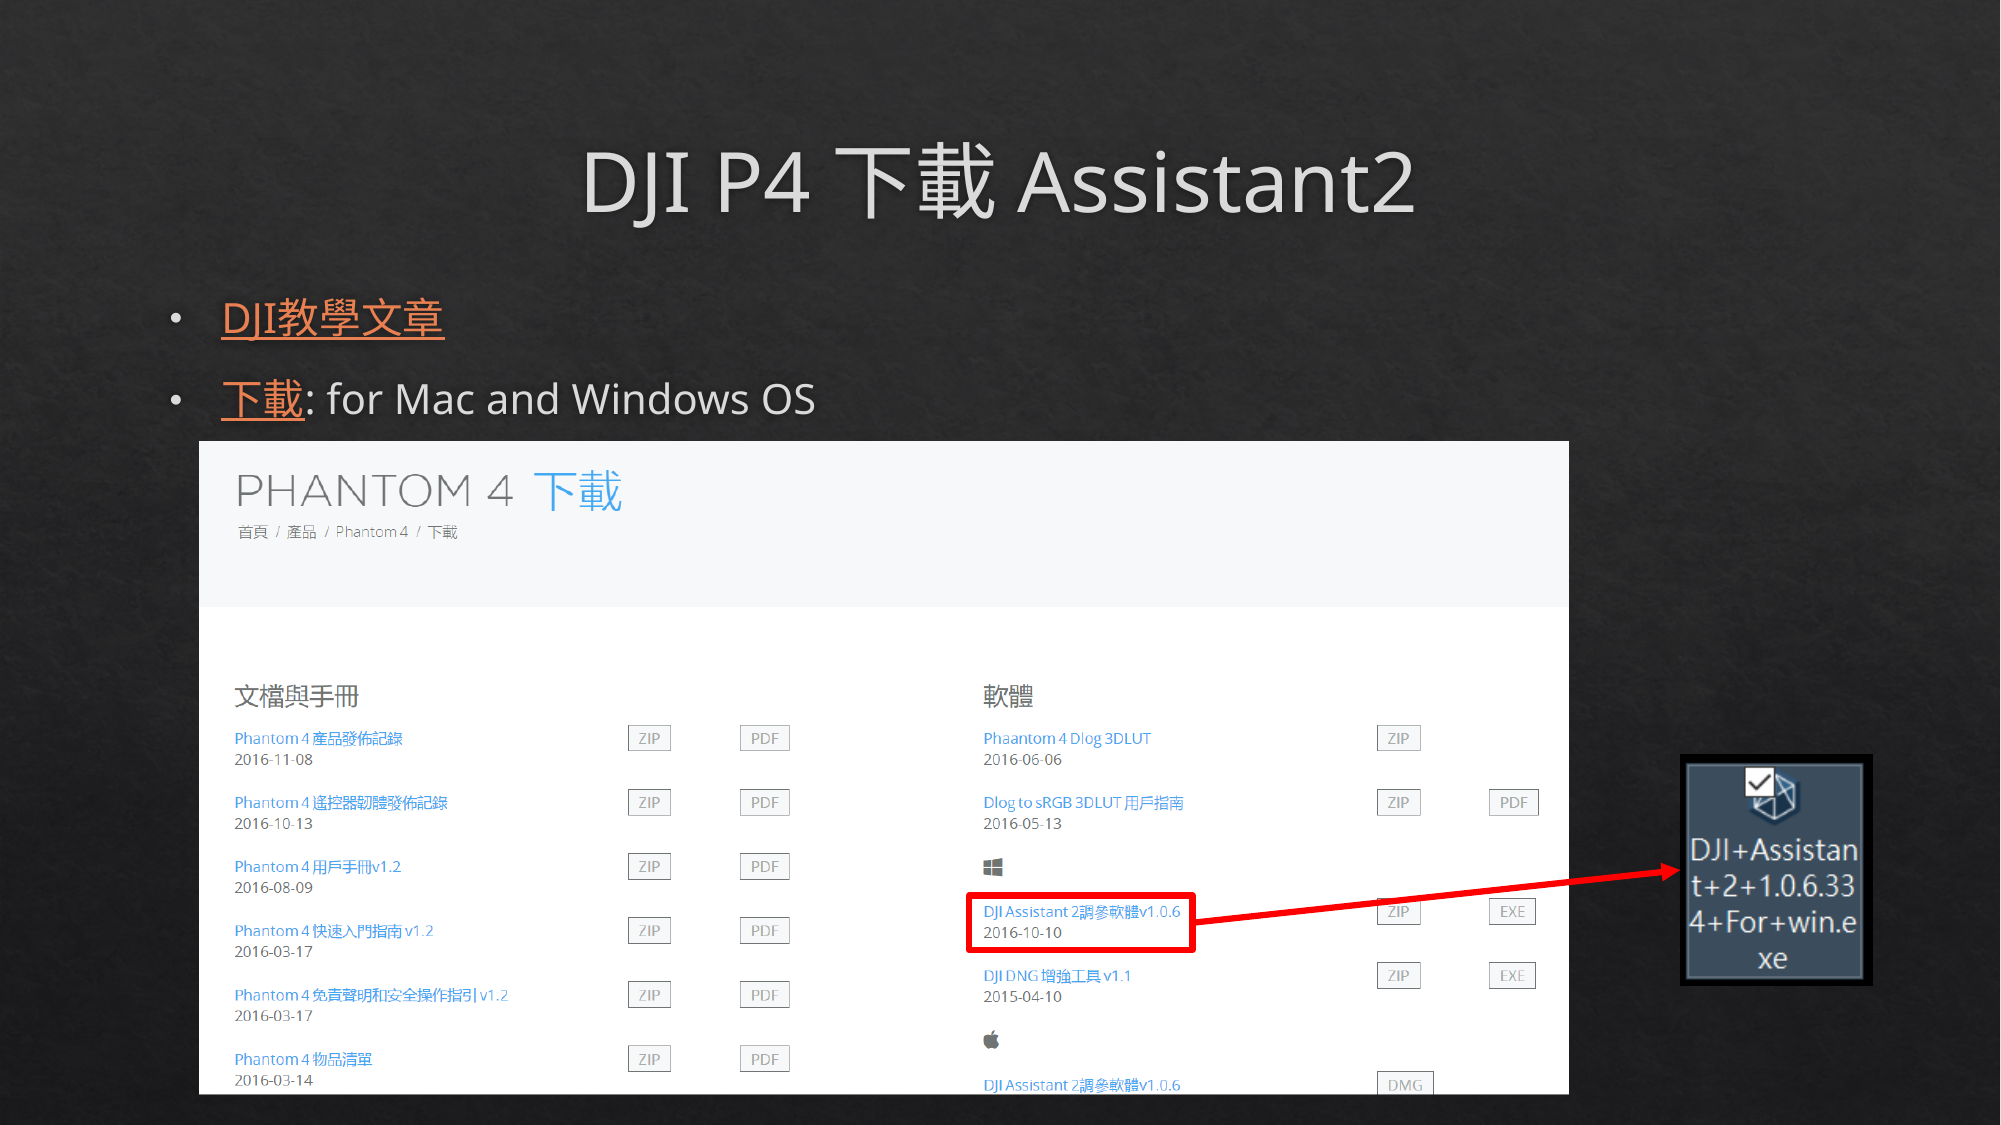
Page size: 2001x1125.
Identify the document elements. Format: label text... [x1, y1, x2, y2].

picture [1679, 754, 1873, 986]
list DJI教學文章 下載: for Mac and Windows OS [149, 284, 1849, 950]
picture [199, 441, 1569, 1095]
title DJI P4下載Assistant2 [149, 99, 1849, 260]
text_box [1192, 869, 1681, 923]
